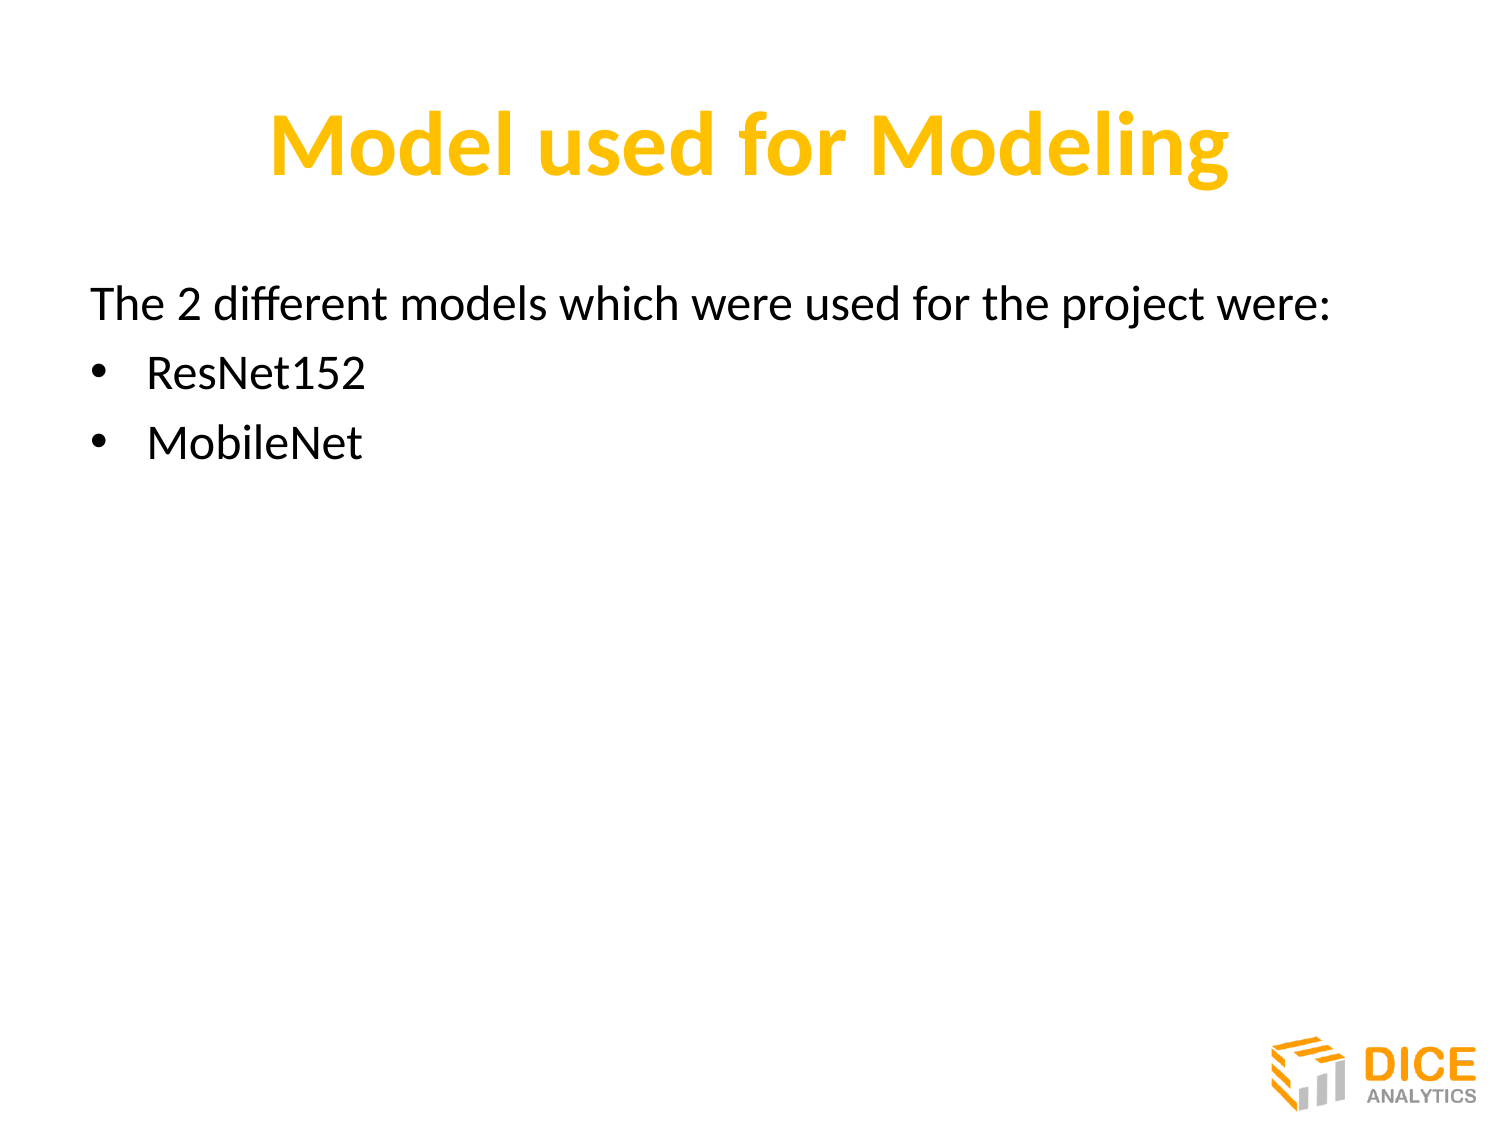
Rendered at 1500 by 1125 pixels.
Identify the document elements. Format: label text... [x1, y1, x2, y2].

picture [1250, 1023, 1499, 1125]
list The 2 different models which were used for the project were: ResNet152 MobileNet [75, 262, 1425, 1005]
title Model used for Modeling [75, 45, 1425, 233]
